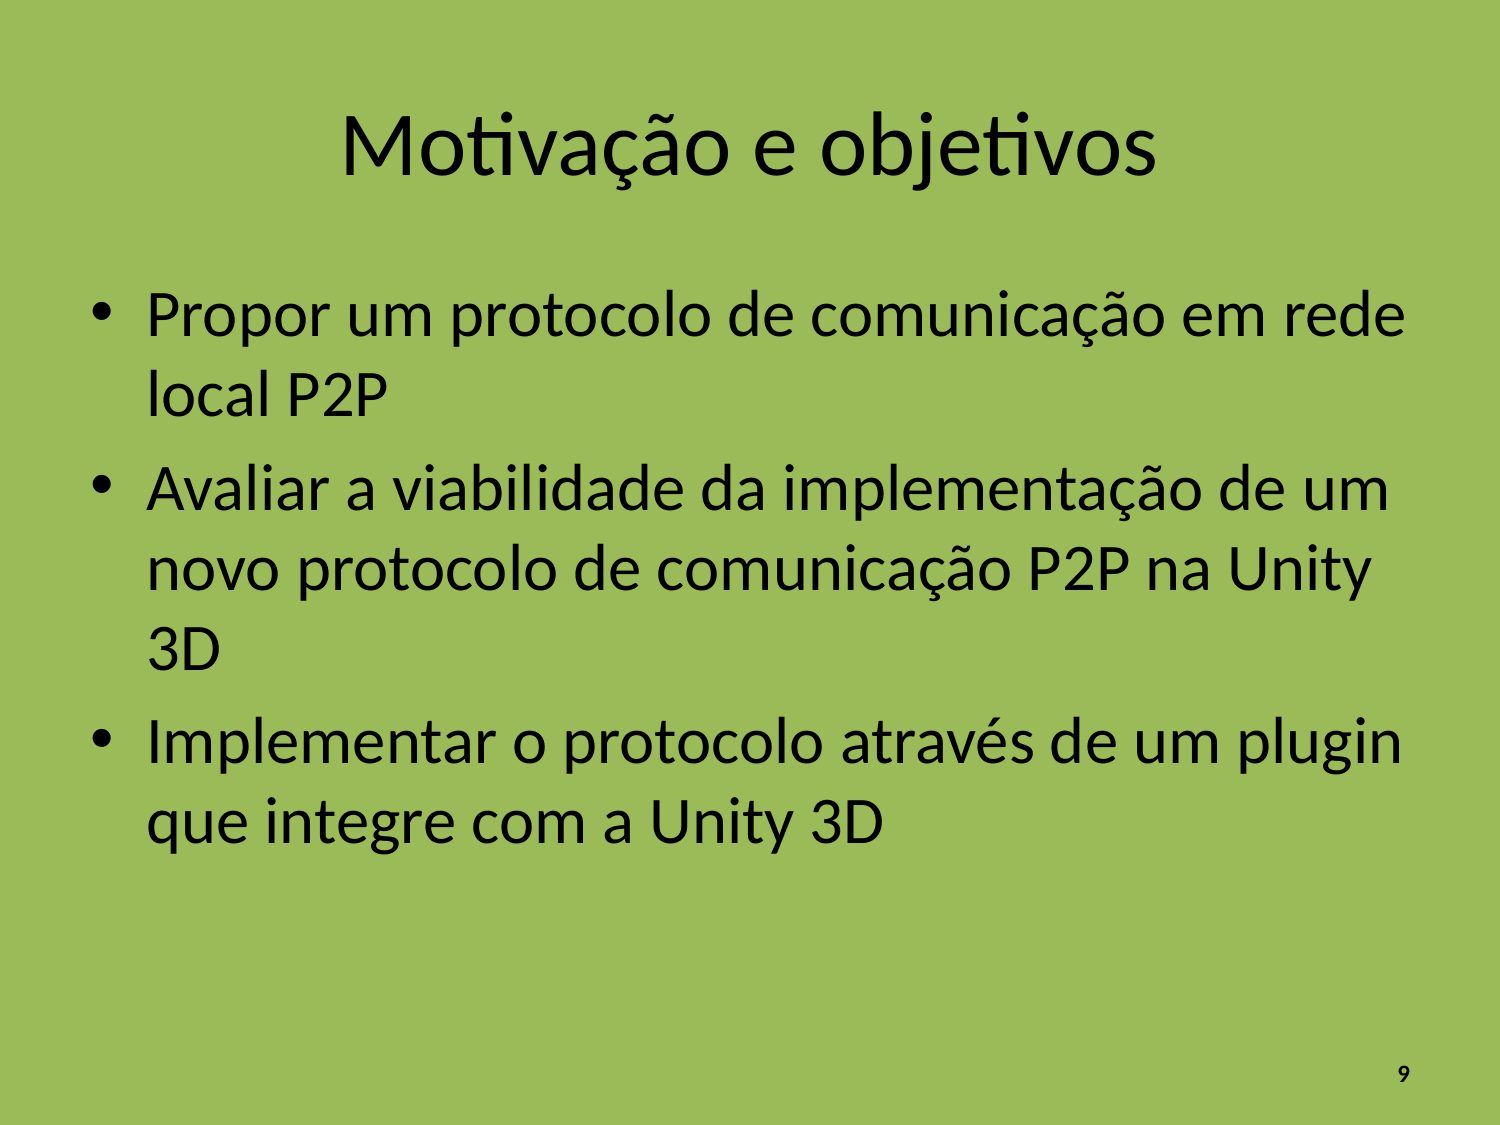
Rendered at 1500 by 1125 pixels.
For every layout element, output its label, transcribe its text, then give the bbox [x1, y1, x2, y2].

title Motivação e objetivos [75, 45, 1425, 233]
slide_number 9 [1074, 1042, 1425, 1103]
list Propor um protocolo de comunicação em rede local P2P Avaliar a viabilidade da implementação de um novo protocolo de comunicação P2P na Unity 3D Implementar o protocolo através de um plugin que integre com a Unity 3D [75, 262, 1424, 929]
